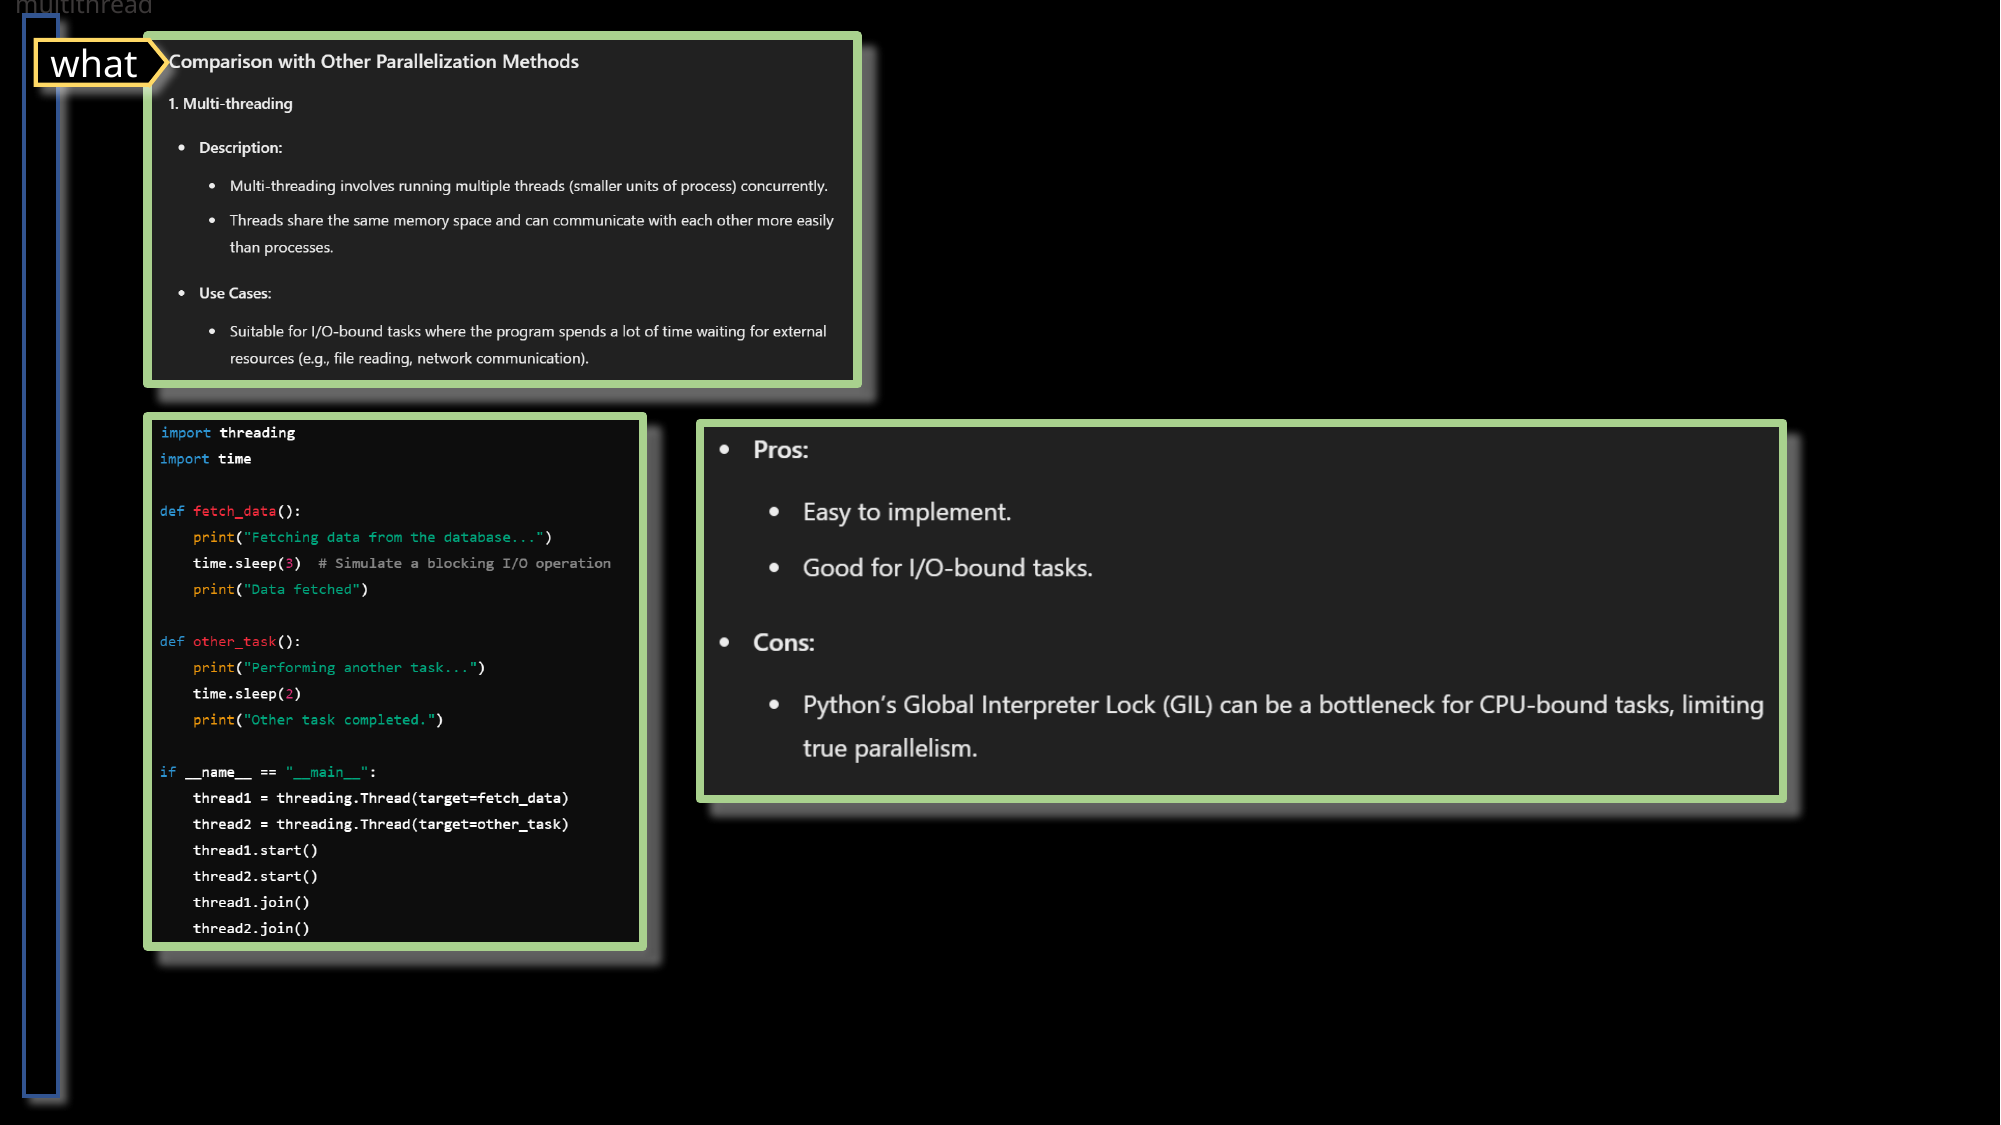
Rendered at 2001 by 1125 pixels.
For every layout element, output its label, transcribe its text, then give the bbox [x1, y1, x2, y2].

picture [703, 427, 1780, 795]
picture [151, 39, 854, 381]
picture [151, 419, 639, 943]
title 5. multithread [0, 0, 196, 161]
text_box what [35, 39, 151, 86]
text_box [23, 15, 59, 1097]
